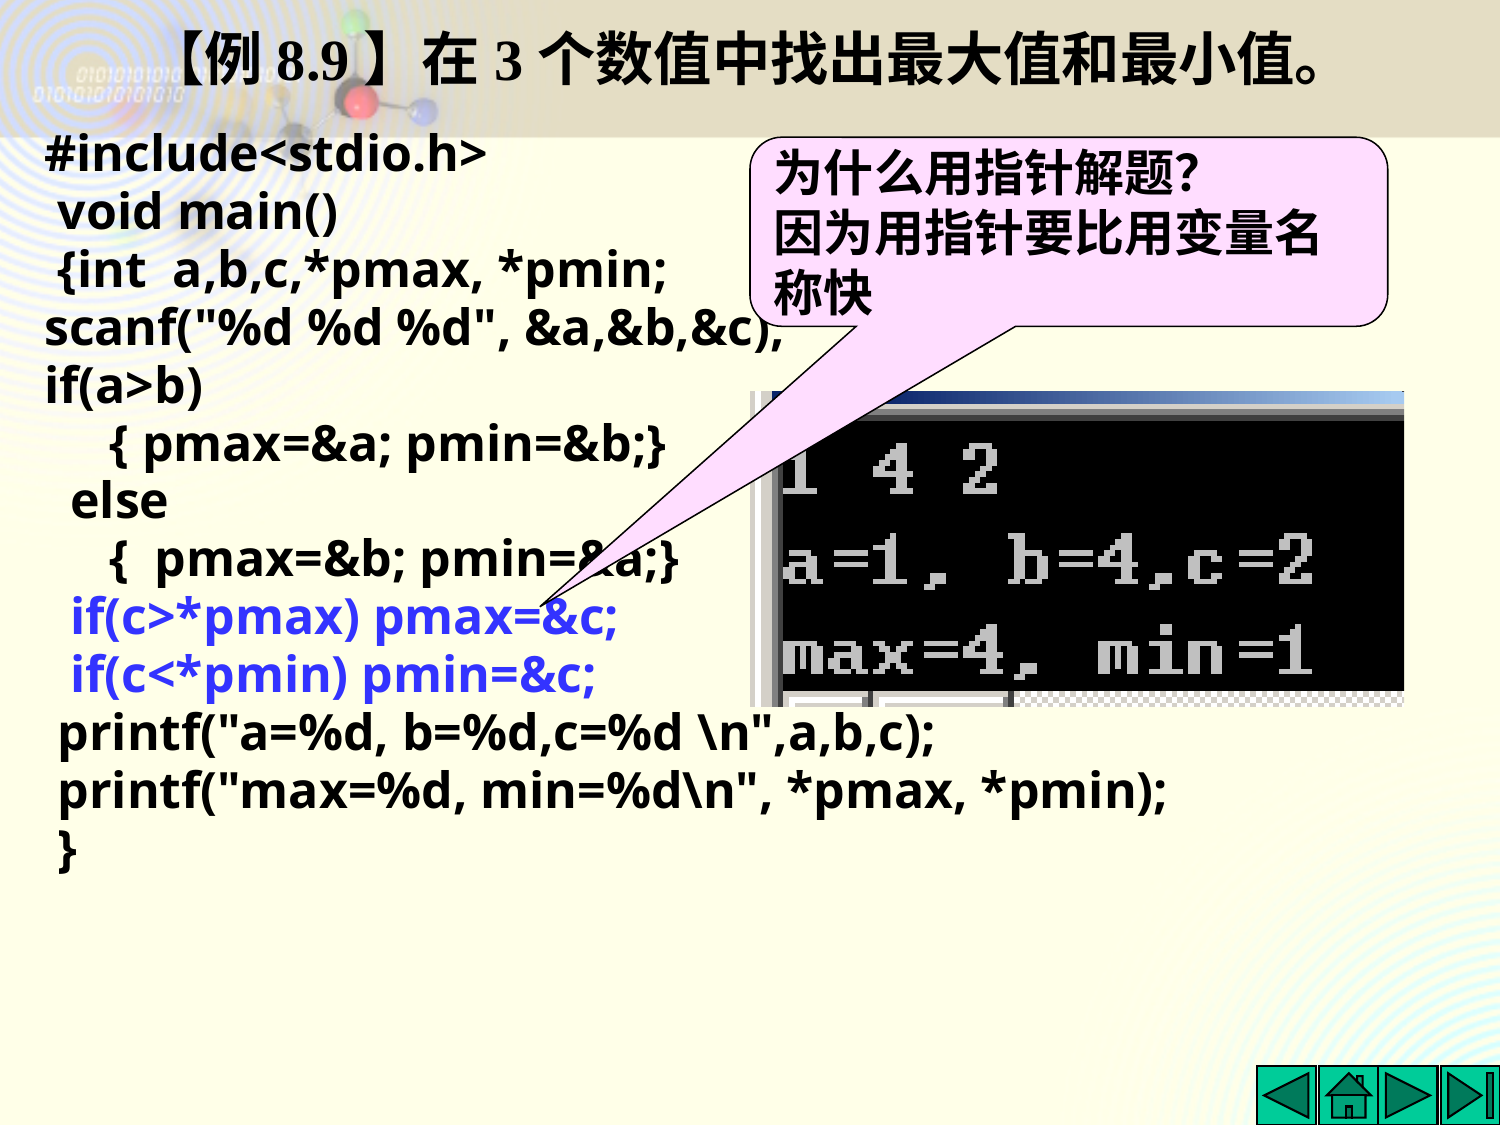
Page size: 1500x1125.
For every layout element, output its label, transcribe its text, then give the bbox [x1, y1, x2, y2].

list #include<stdio.h> void main() {int a,b,c,*pmax, *pmin; scanf("%d %d %d", &a,&b,&c); if(a>b) { pmax=&a; pmin=&b;} else { pmax=&b; pmin=&a;} if(c>*pmax) pmax=&c; if(c<*pmin) pmin=&c; printf("a=%d, b=%d,c=%d \n",a,b,c); printf("max=%d, min=%d\n", *pmax, *pmin); } [29, 125, 1447, 976]
title 【例8.9】在3个数值中找出最大值和最小值。 [112, 0, 1388, 114]
text_box 为什么用指针解题？ 因为用指针要比用变量名称快 [539, 425, 744, 607]
picture [749, 390, 1405, 707]
text_box 为什么用指针解题？ 因为用指针要比用变量名称快 [749, 137, 1388, 389]
